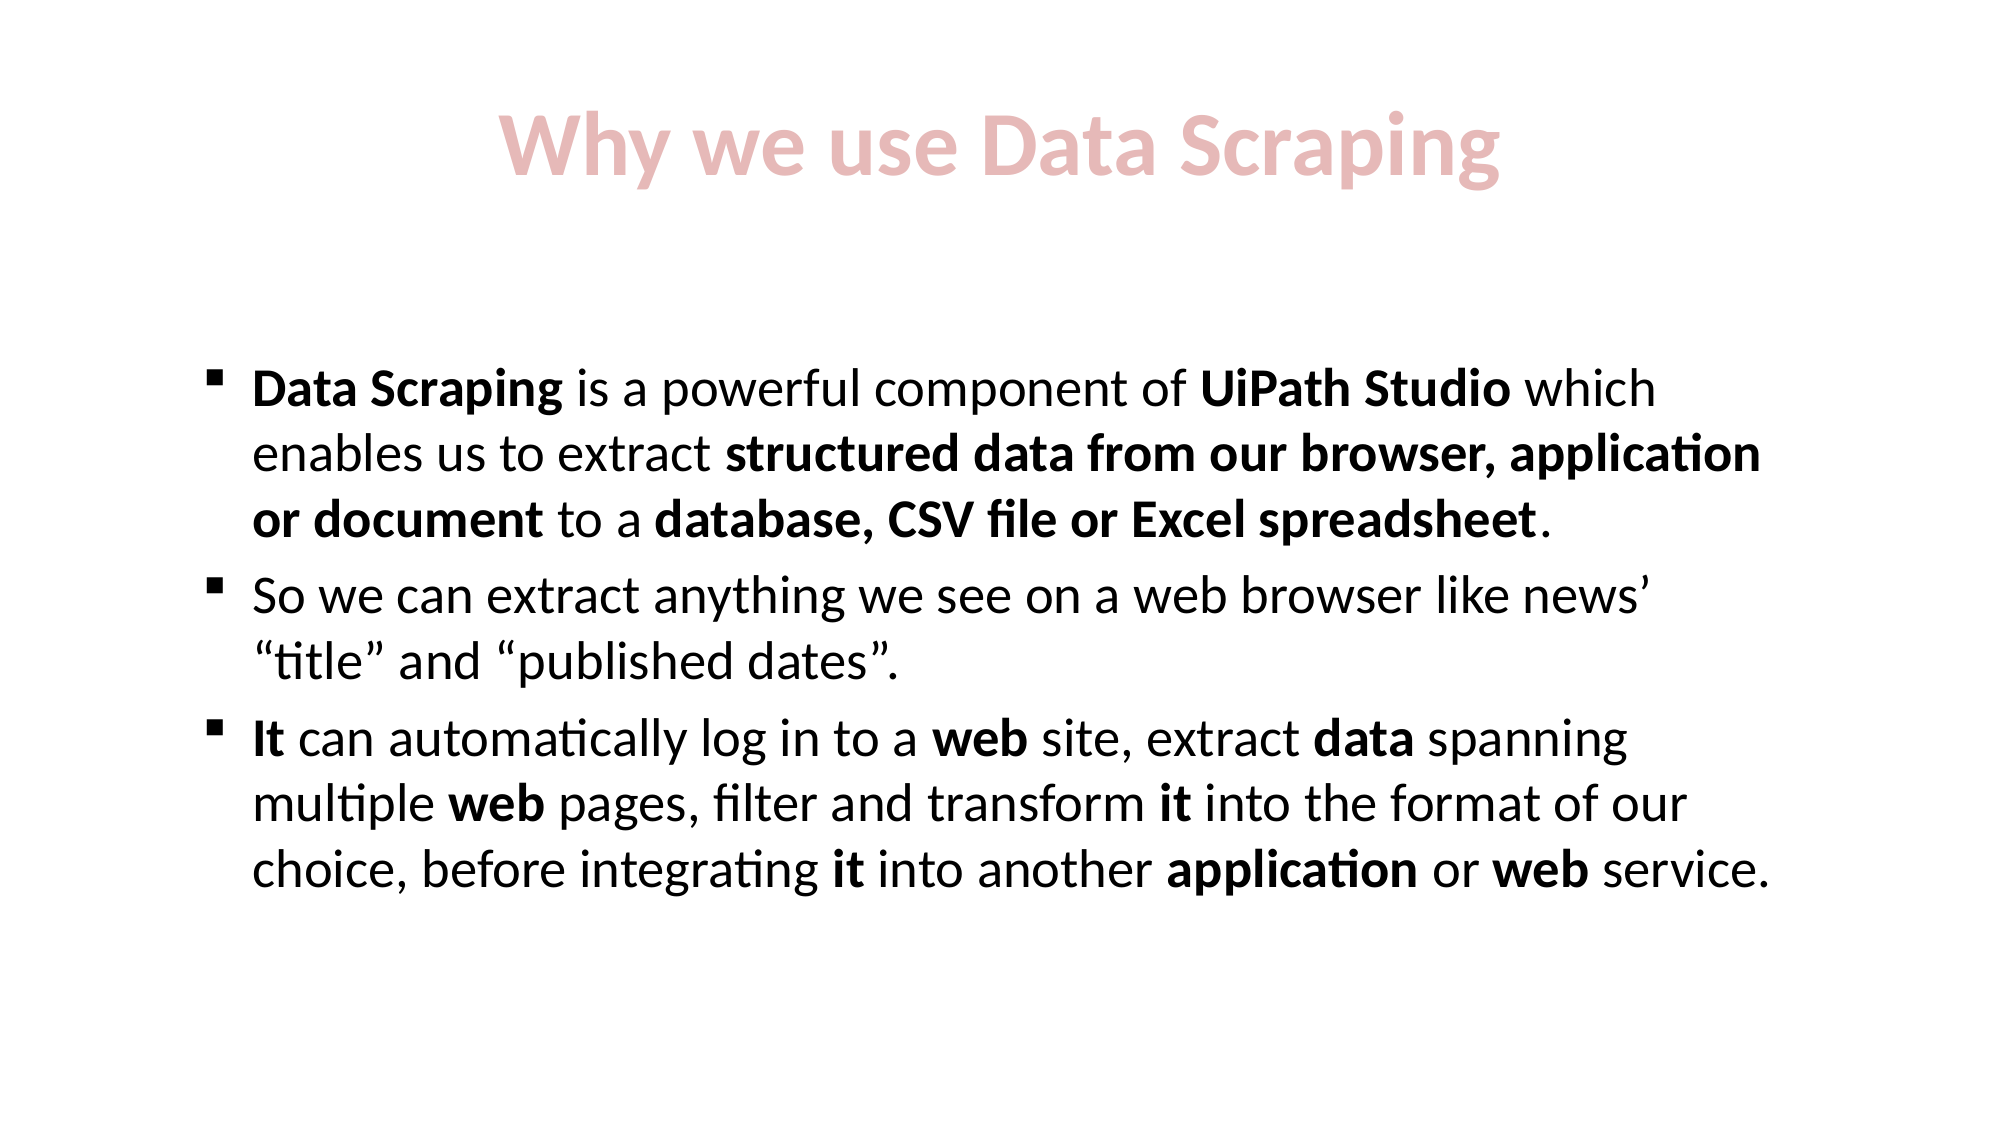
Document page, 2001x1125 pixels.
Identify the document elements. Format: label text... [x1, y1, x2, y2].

title Why we use Data Scraping [99, 45, 1900, 233]
list Data Scraping is a powerful component of UiPath Studio which enables us to extract structured data from our browser, application or document to a database, CSV file or Excel spreadsheet. So we can extract anything we see on a web browser like news’ “title” and “published dates”. It can automatically log in to a web site, extract data spanning multiple web pages, filter and transform it into the format of our choice, before integrating it into another application or web service. [187, 343, 1813, 1029]
